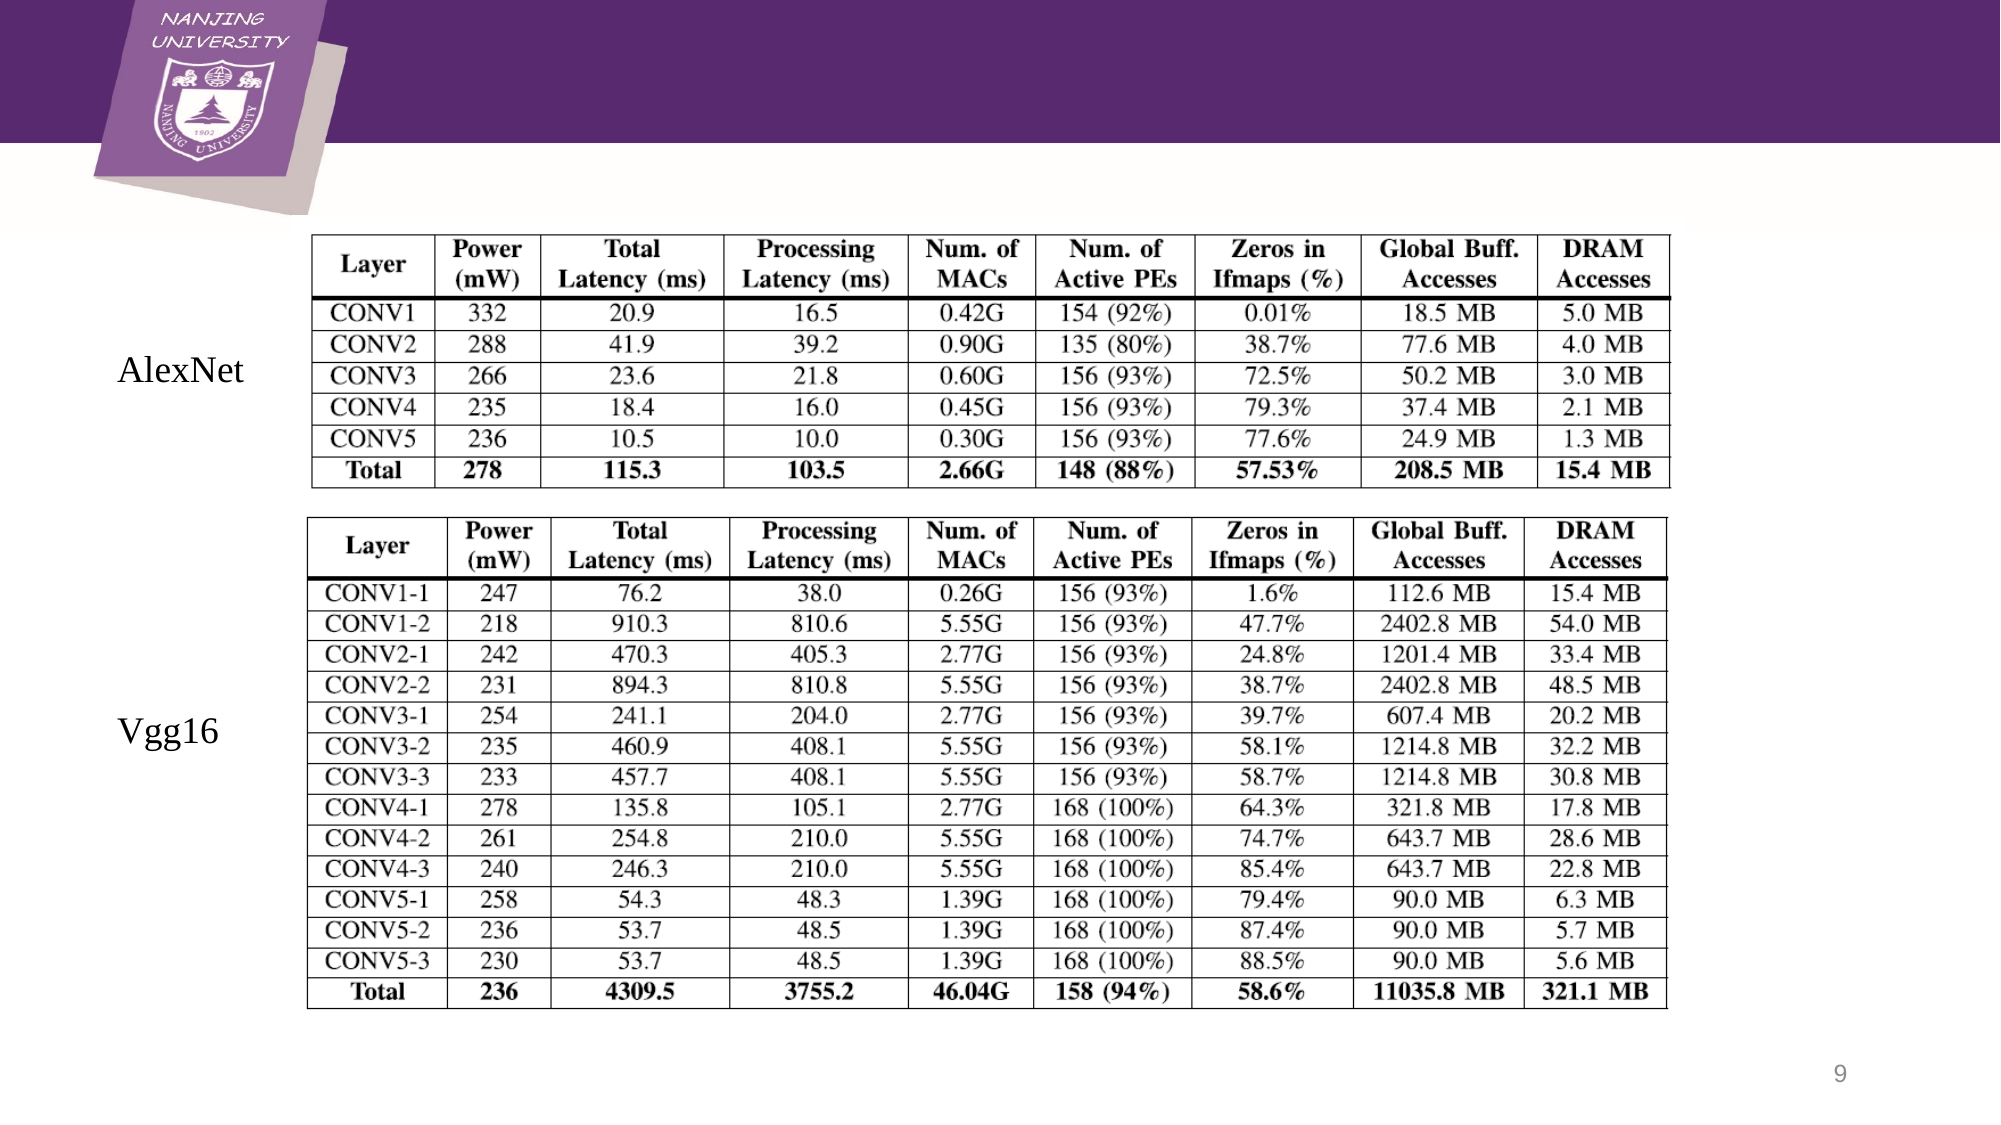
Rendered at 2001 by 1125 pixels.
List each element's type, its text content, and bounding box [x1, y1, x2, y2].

text_box AlexNet [102, 338, 268, 398]
slide_number 9 [1412, 1042, 1863, 1103]
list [291, 214, 1685, 501]
picture [291, 503, 1674, 1016]
text_box Vgg16 [102, 699, 268, 759]
picture [0, 0, 2000, 232]
